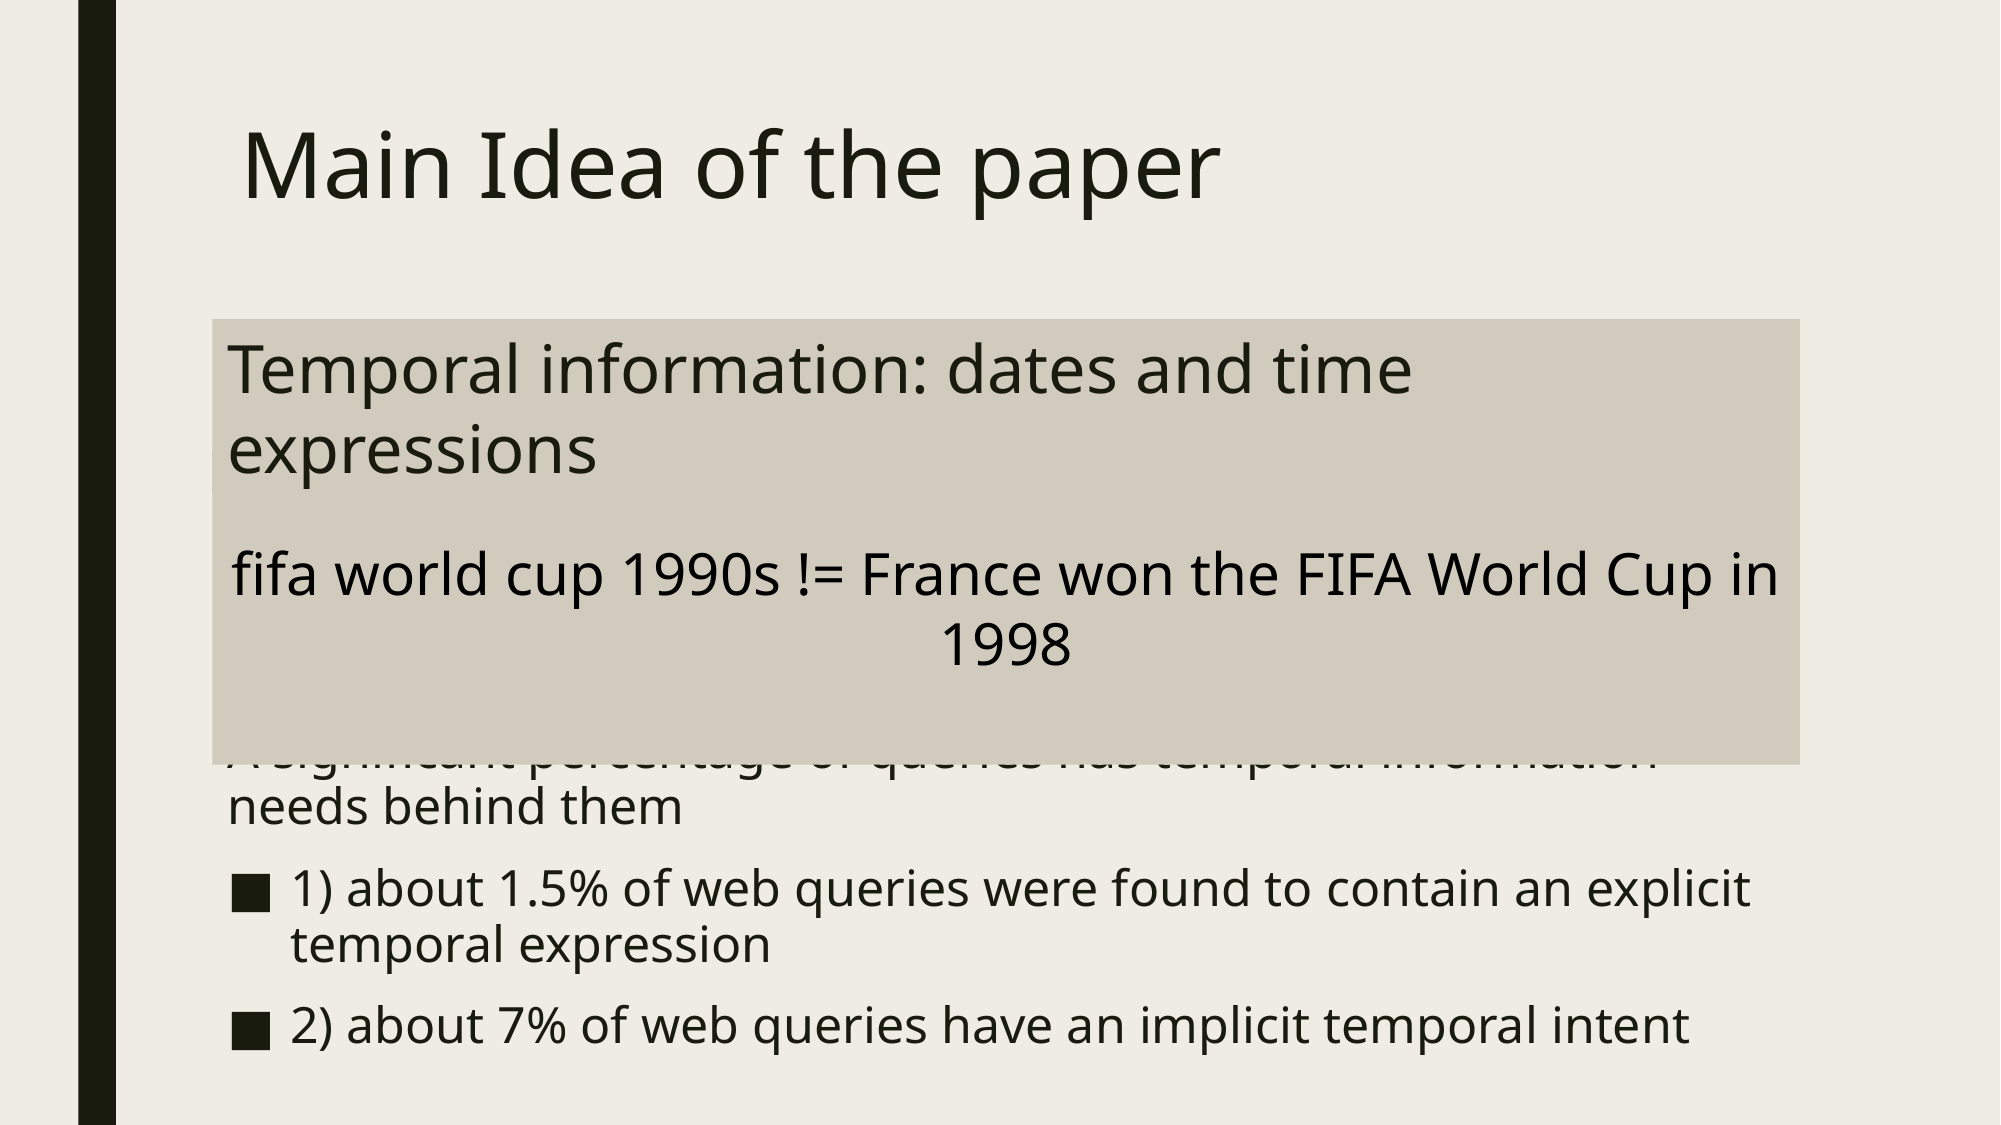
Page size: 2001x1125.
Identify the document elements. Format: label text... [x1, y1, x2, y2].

title Main Idea of the paper [225, 112, 1800, 319]
list A significant percentage of queries has temporal information needs behind them 1) about 1.5% of web queries were found to contain an explicit temporal expression 2) about 7% of web queries have an implicit temporal intent [212, 765, 1788, 1116]
text_box Temporal information: dates and time expressions [212, 319, 1800, 494]
text_box fifa world cup 1990s != France won the FIFA World Cup in 1998 [212, 494, 1800, 765]
